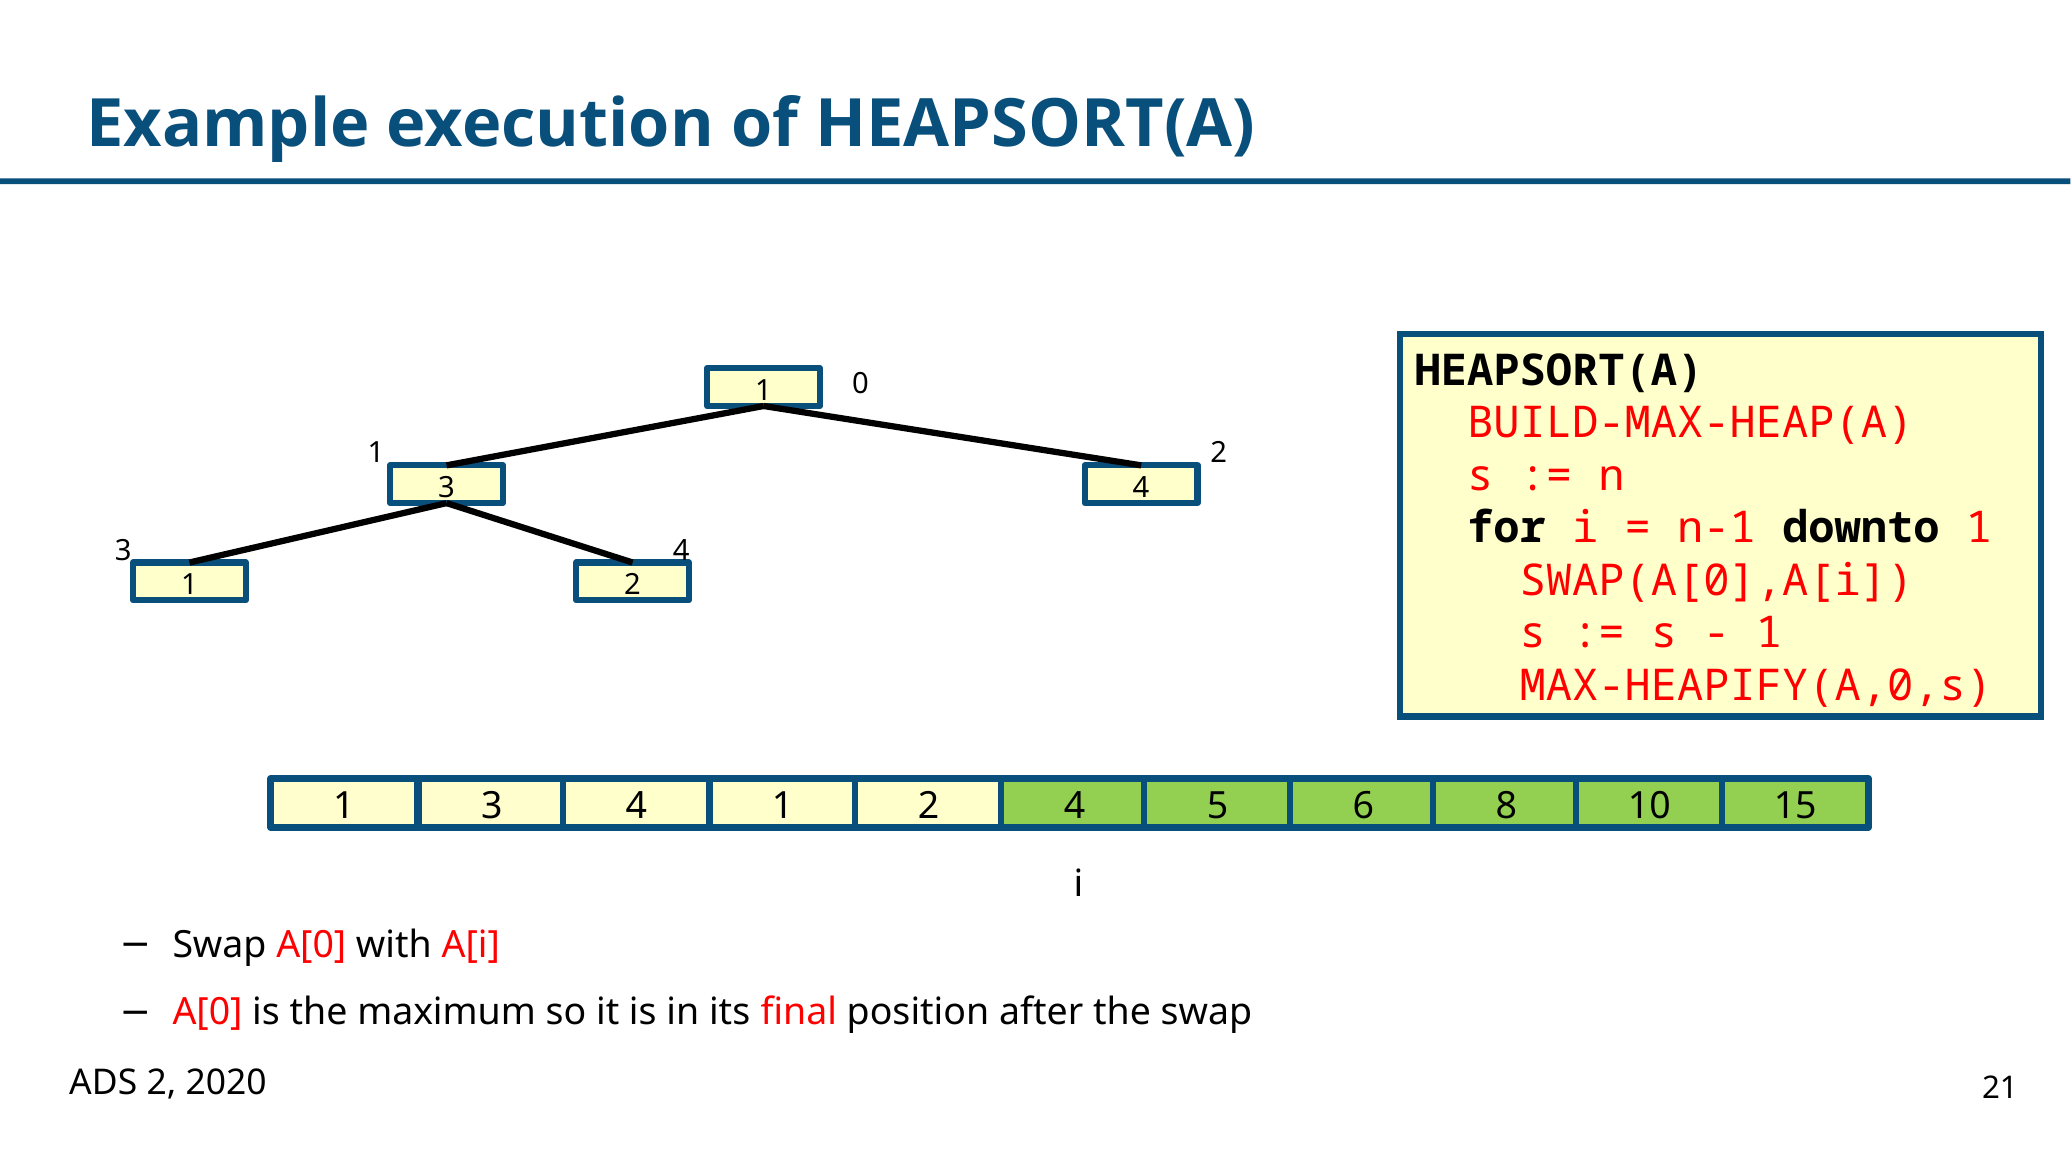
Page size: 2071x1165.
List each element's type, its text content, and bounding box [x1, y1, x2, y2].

text_box HEAPSORT(A) BUILD-MAX-HEAP(A) s := n for i = n-1 downto 1 SWAP(A[0],A[i]) s := s - 1 MAX-HEAPIFY(A,0,s) [1399, 334, 2042, 717]
text_box i [1058, 851, 1125, 912]
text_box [270, 778, 1869, 828]
slide_number 21 [1701, 1058, 2037, 1140]
title Example execution of HEAPSORT(A) [86, 51, 1853, 186]
footer ADS 2, 2020 [53, 1058, 1363, 1139]
list Swap A[0] with A[i] A[0] is the maximum so it is in its final position after the swap [86, 227, 1984, 1035]
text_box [99, 356, 1231, 601]
